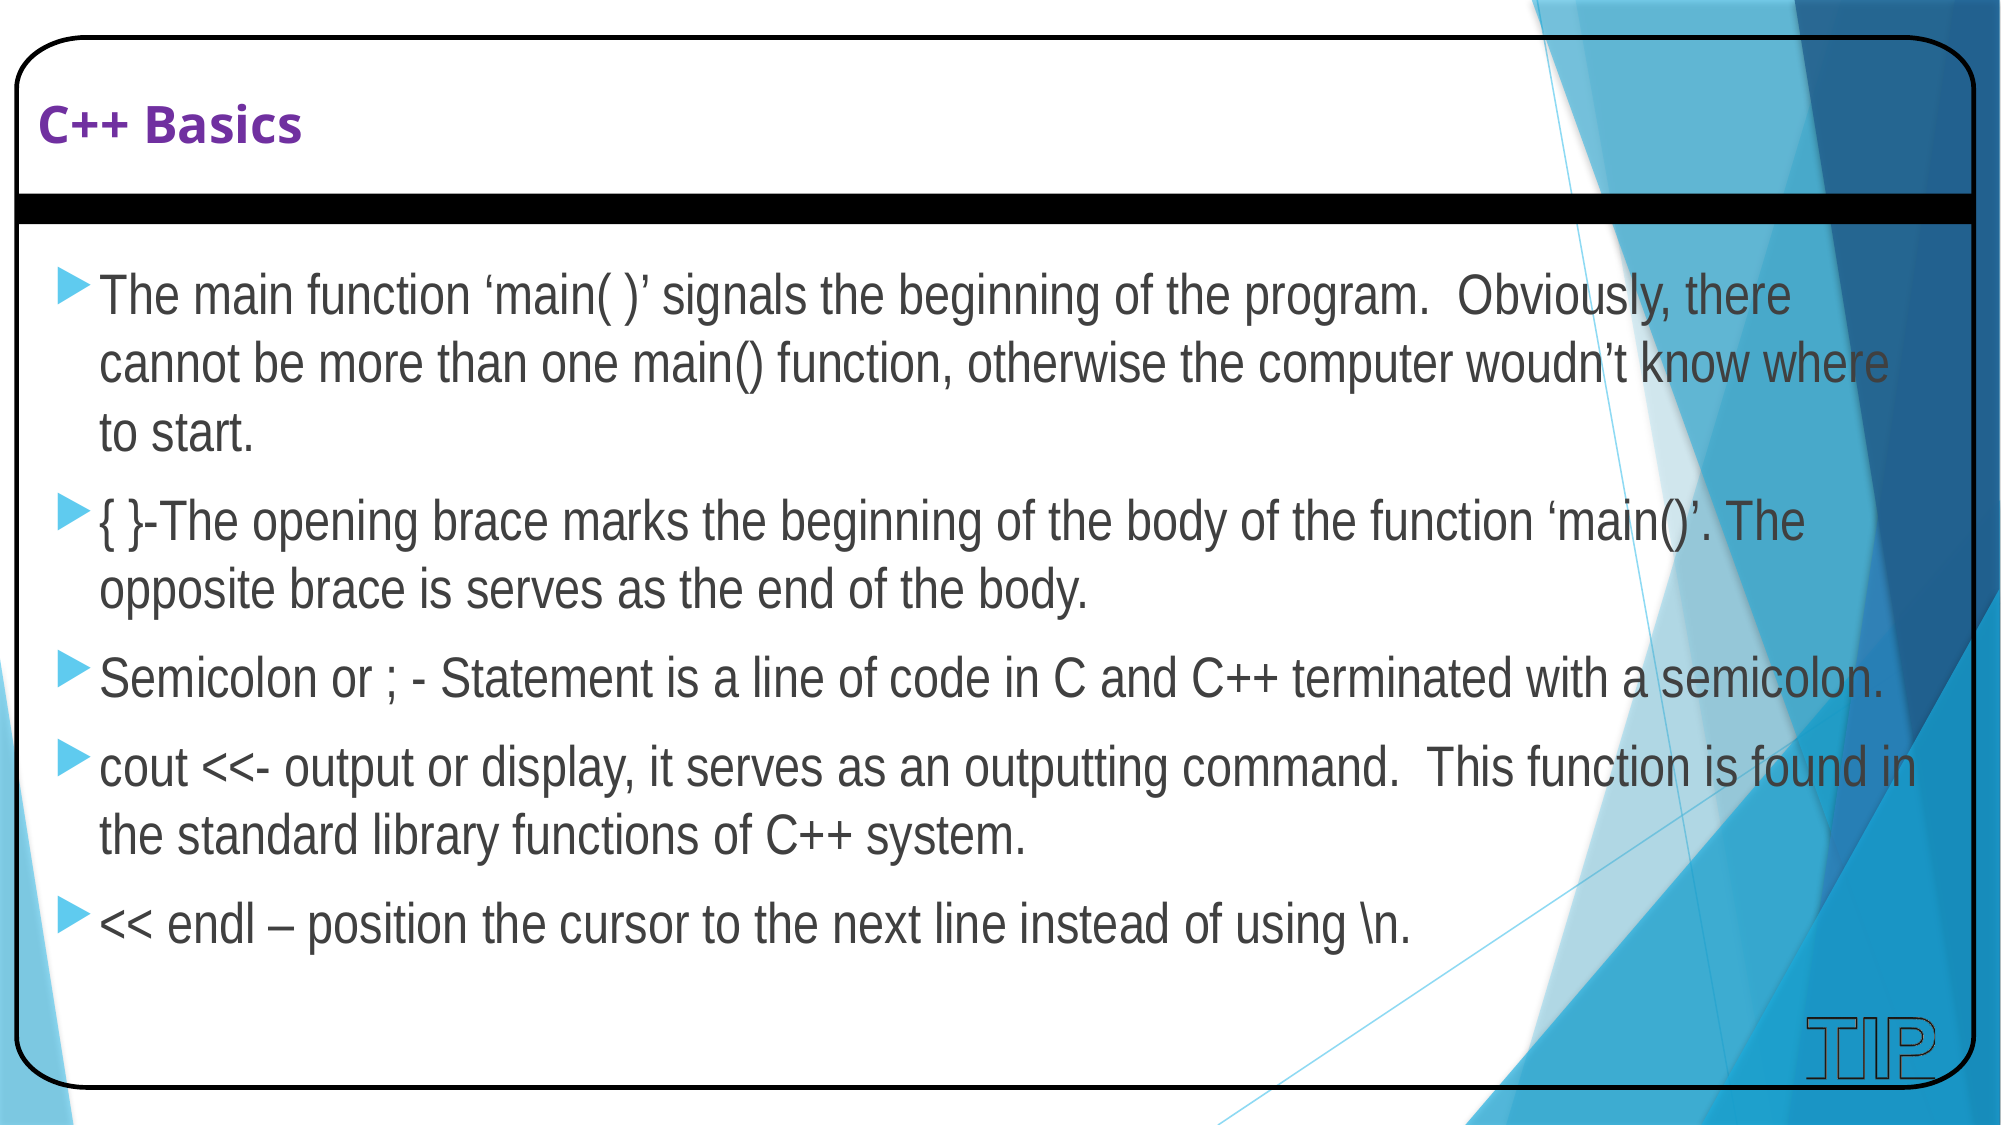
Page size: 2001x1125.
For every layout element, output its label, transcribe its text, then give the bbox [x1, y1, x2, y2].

list The main function ‘main( )’ signals the beginning of the program. Obviously, there cannot be more than one main() function, otherwise the computer woudn’t know where to start. { }-The opening brace marks the beginning of the body of the function ‘main()’. The opposite brace is serves as the end of the body. Semicolon or ; - Statement is a line of code in C and C++ terminated with a semicolon. cout <<- output or display, it serves as an outputting command. This function is found in the standard library functions of C++ system. << endl – position the cursor to the next line instead of using \n. [38, 249, 1936, 1018]
picture [1806, 1018, 1936, 1088]
title C++ Basics [22, 84, 1978, 162]
